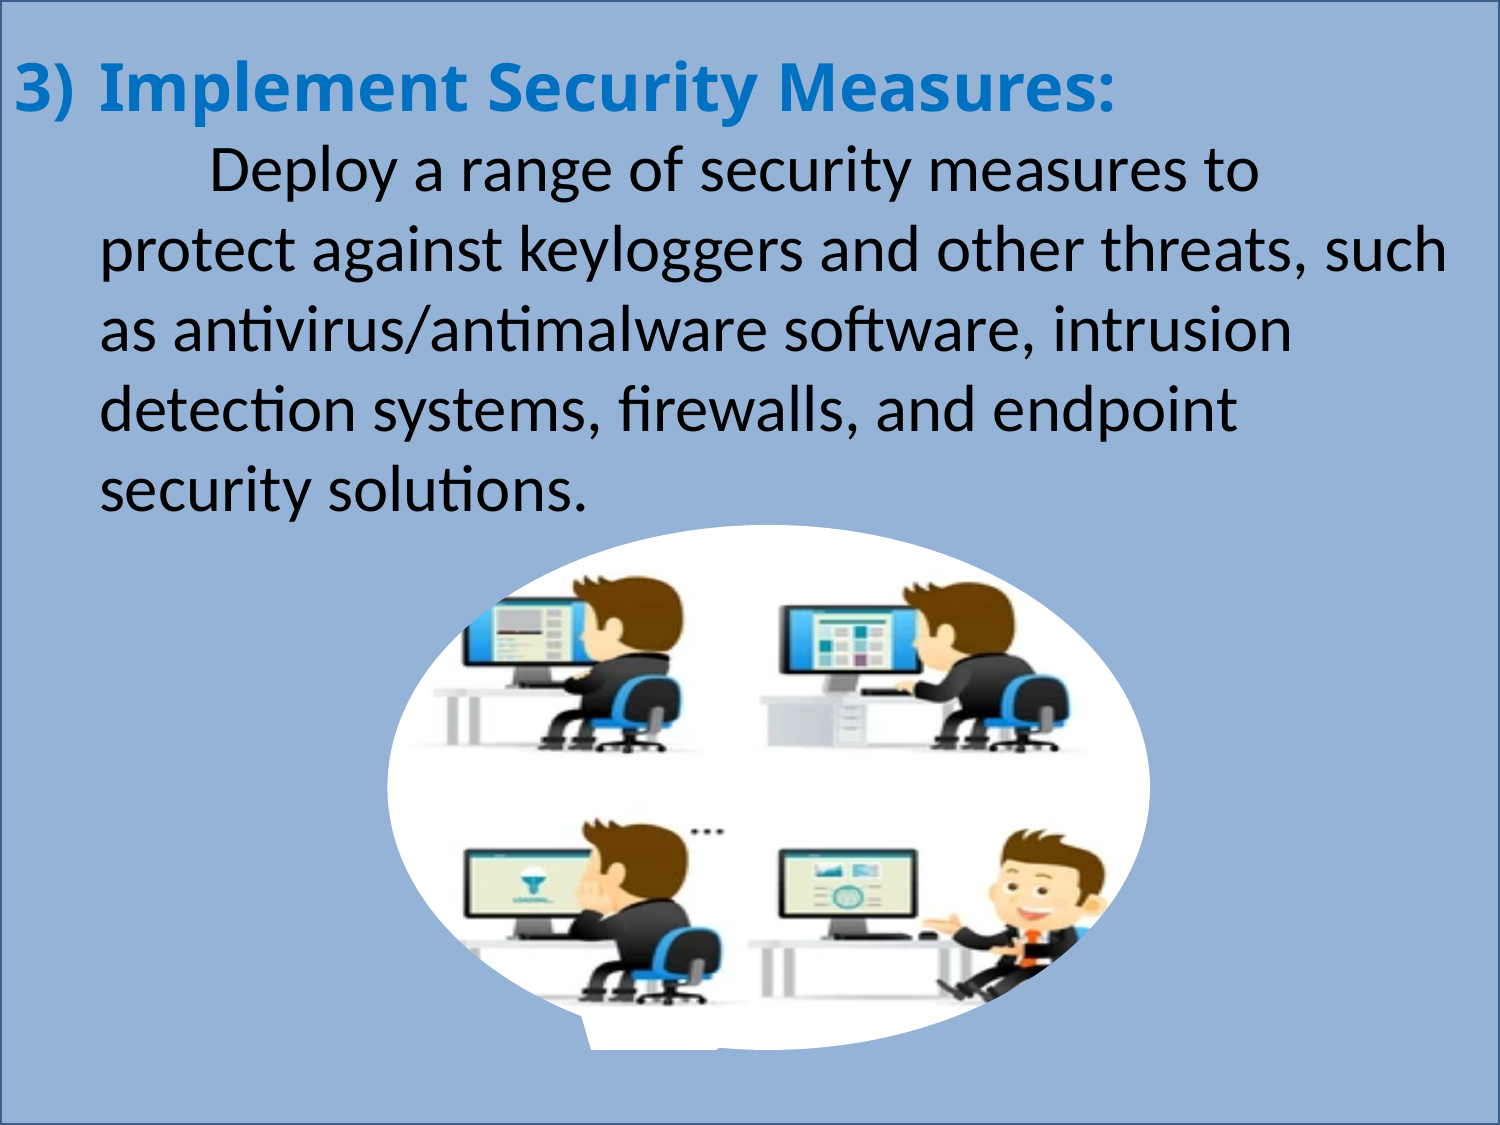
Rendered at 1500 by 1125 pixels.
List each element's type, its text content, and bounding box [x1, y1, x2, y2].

picture [387, 524, 1151, 1051]
text_box Implement Security Measures: Deploy a range of security measures to protect against keyloggers and other threats, such as antivirus/antimalware software, intrusion detection systems, firewalls, and endpoint security solutions. [0, 37, 1475, 692]
text_box [0, 0, 1500, 1125]
